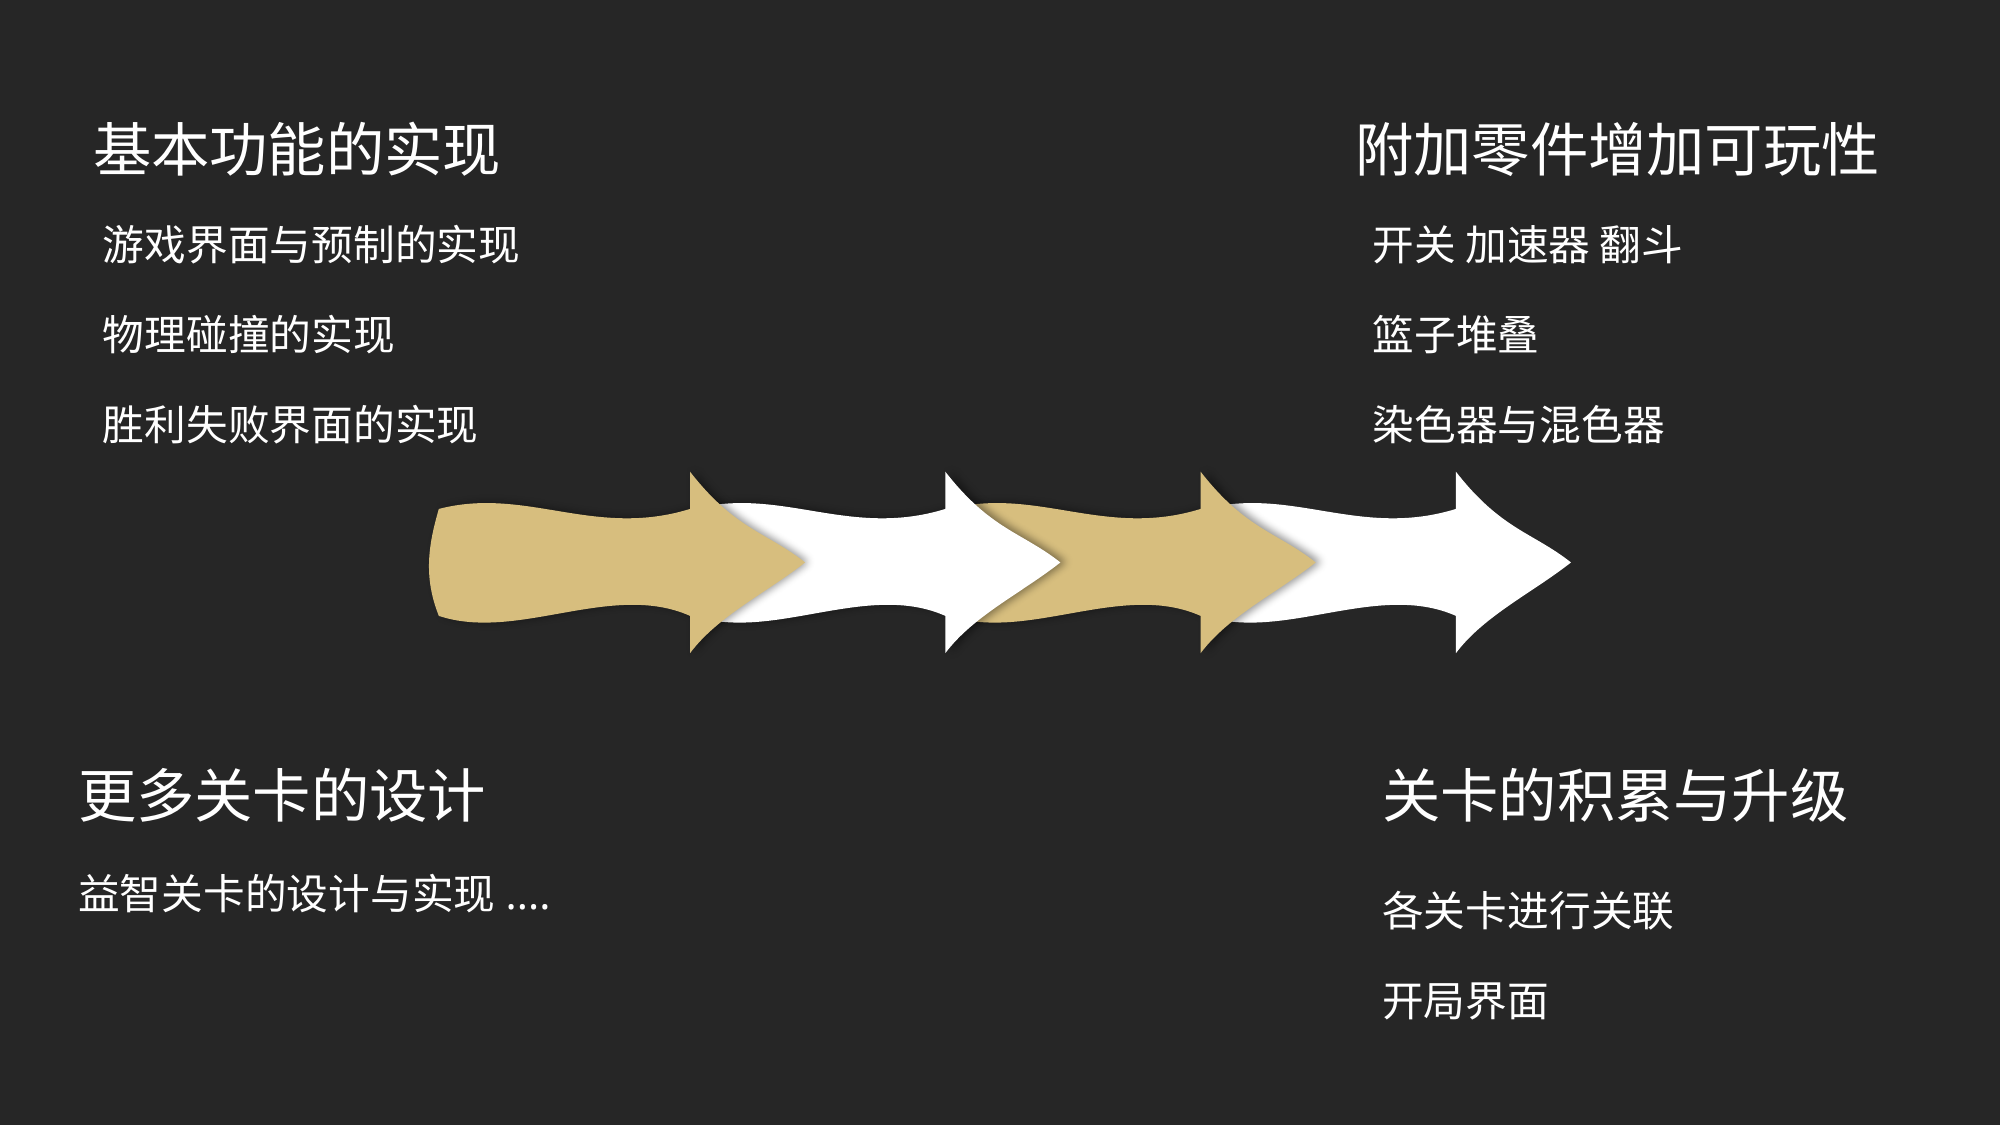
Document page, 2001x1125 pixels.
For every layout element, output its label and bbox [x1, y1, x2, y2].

text_box [427, 468, 807, 657]
text_box [1245, 468, 1573, 657]
text_box [734, 468, 1063, 657]
text_box [63, 751, 1892, 1034]
text_box [989, 468, 1318, 657]
text_box [78, 105, 1919, 459]
